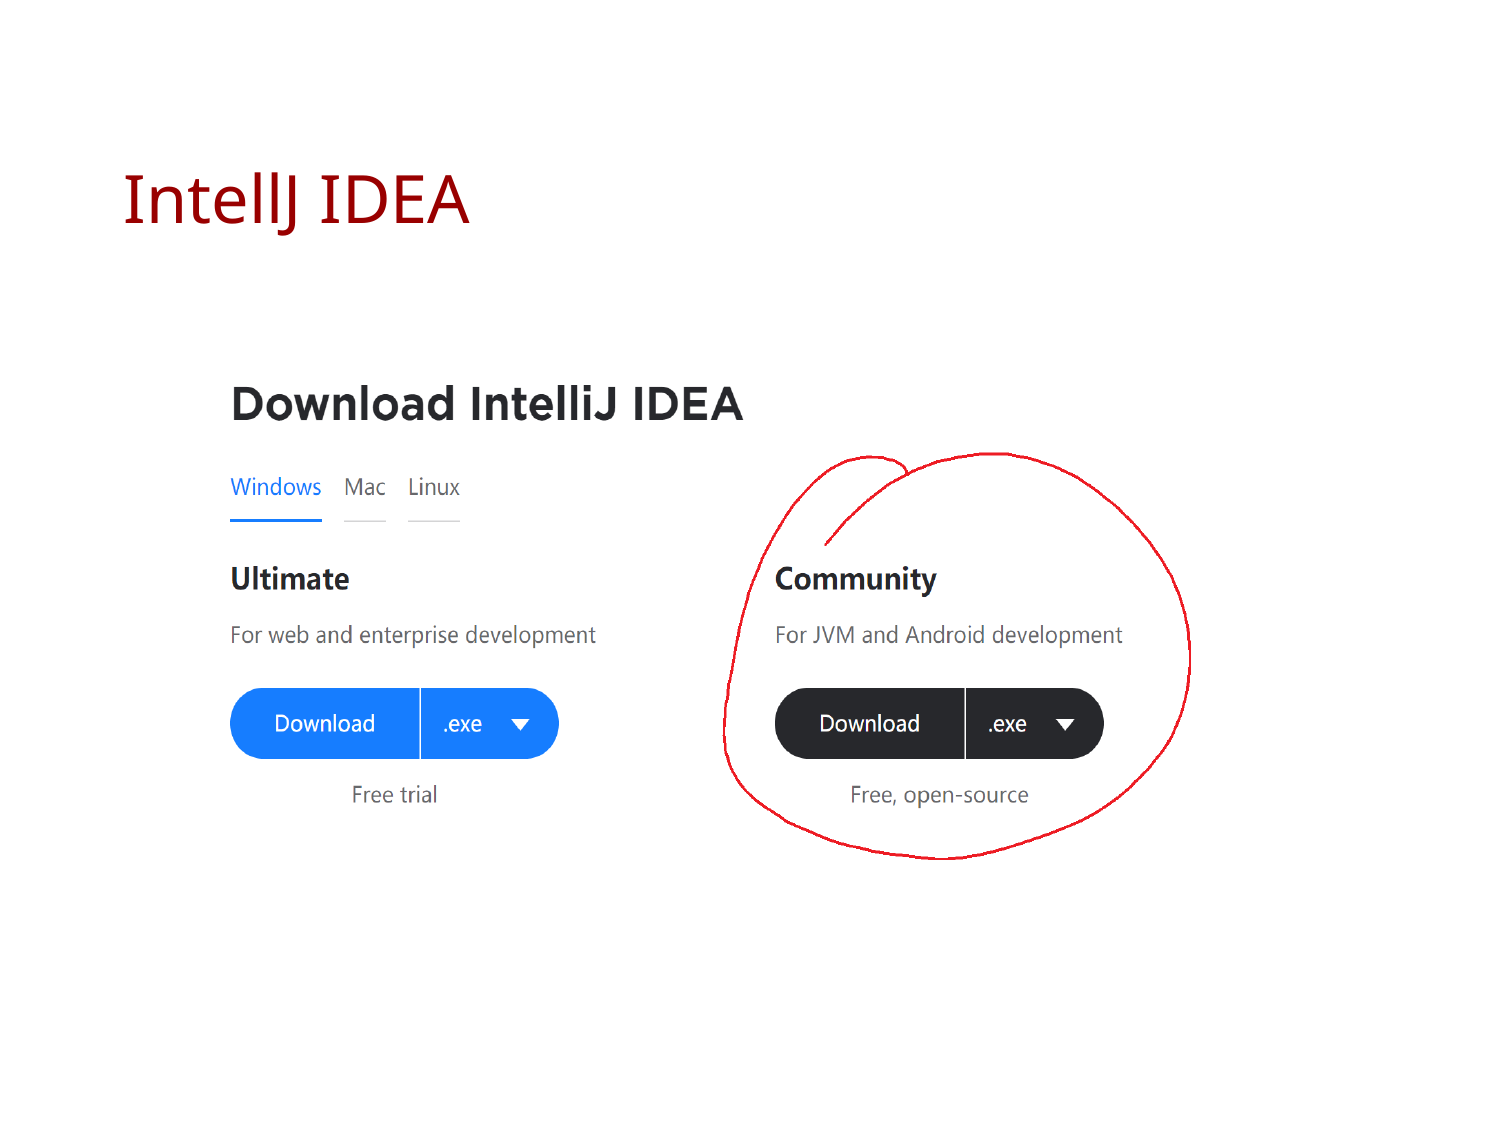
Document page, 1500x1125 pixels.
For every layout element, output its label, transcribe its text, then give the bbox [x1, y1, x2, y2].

title IntellJ IDEA [123, 124, 1377, 269]
picture [170, 302, 1247, 882]
